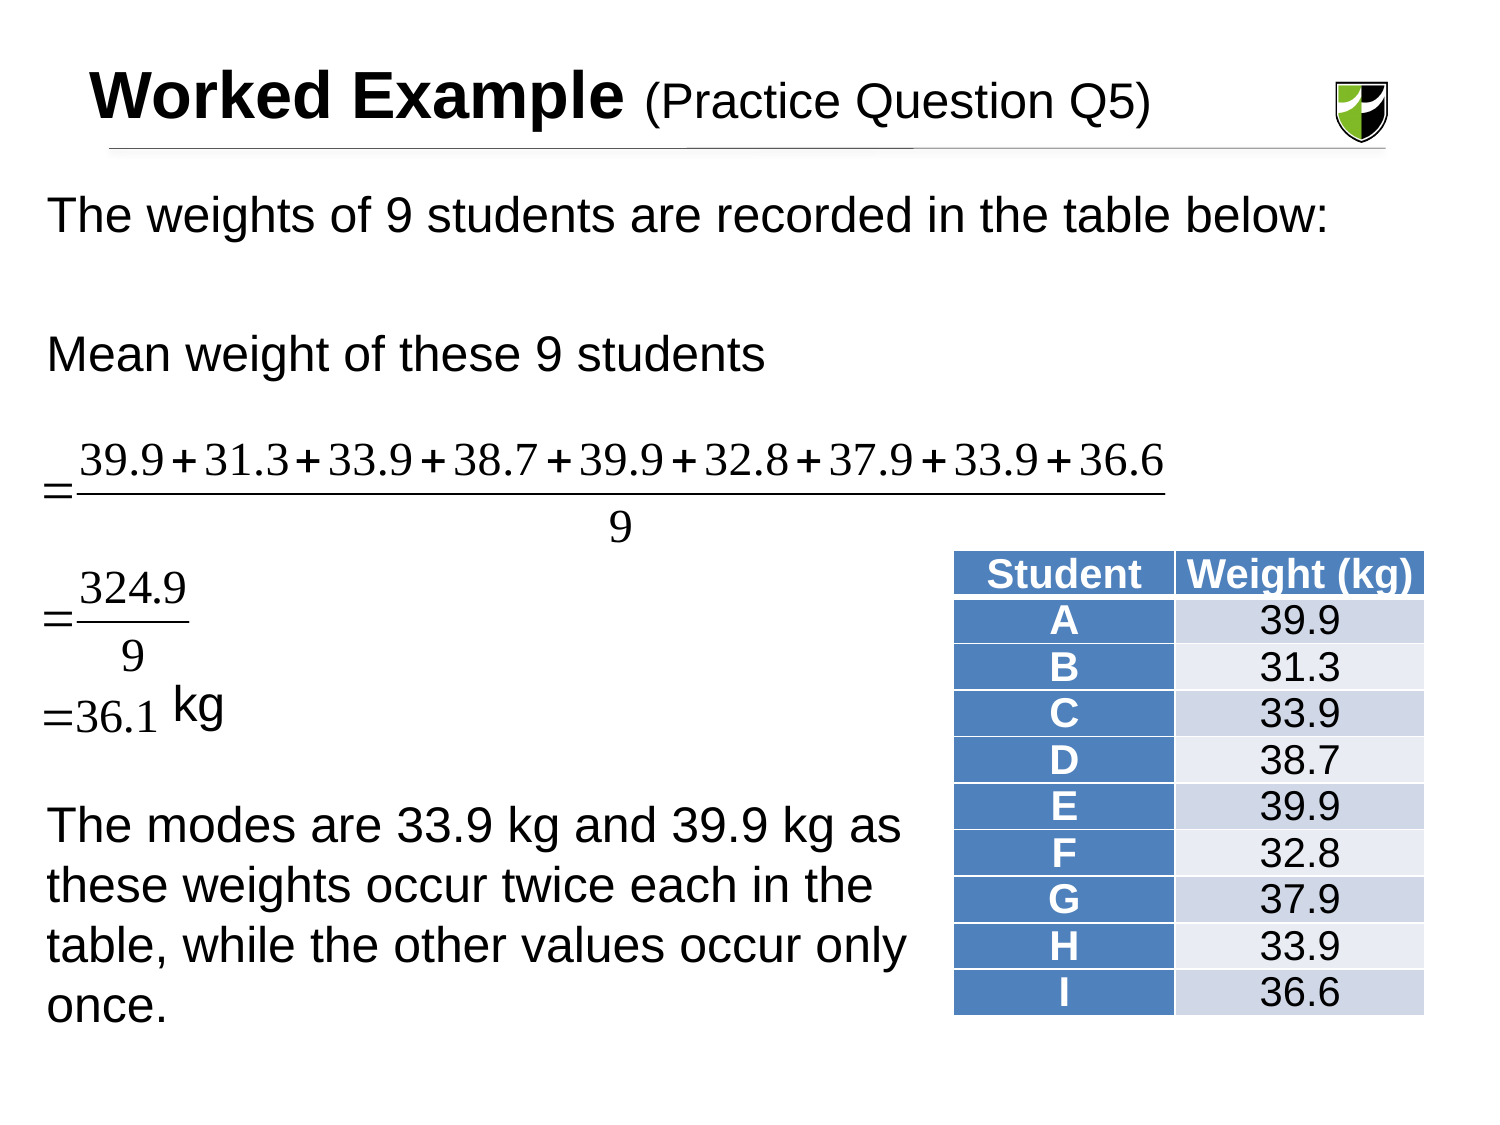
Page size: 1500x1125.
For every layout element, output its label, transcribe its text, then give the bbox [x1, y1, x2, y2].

table_cell 39.9 [1176, 784, 1424, 829]
table_cell F [954, 830, 1174, 875]
table_cell G [954, 877, 1174, 922]
table_cell I [954, 970, 1174, 1015]
table_cell E [954, 784, 1174, 829]
table_cell 37.9 [1176, 877, 1424, 922]
table_cell H [954, 924, 1174, 968]
table_cell 38.7 [1176, 737, 1424, 782]
table_header Weight (kg) [1180, 551, 1424, 594]
text_box The weights of 9 students are recorded in the table below: [31, 175, 1462, 319]
table_cell D [954, 760, 1174, 782]
table_cell 33.9 [1180, 691, 1424, 736]
text_box The modes are 33.9 kg and 39.9 kg as these weights occur twice each in the table, while the other values occur only once. [31, 784, 941, 1082]
table_cell 39.9 [1180, 600, 1424, 643]
table_cell 36.6 [1176, 970, 1424, 1015]
table_cell 31.3 [1180, 644, 1424, 689]
table_cell 32.8 [1176, 830, 1424, 875]
table_cell 33.9 [1176, 924, 1424, 968]
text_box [31, 427, 1176, 753]
text_box Mean weight of these 9 students kg [31, 314, 941, 427]
text_box Worked Example (Practice Question Q5) [74, 45, 1425, 168]
